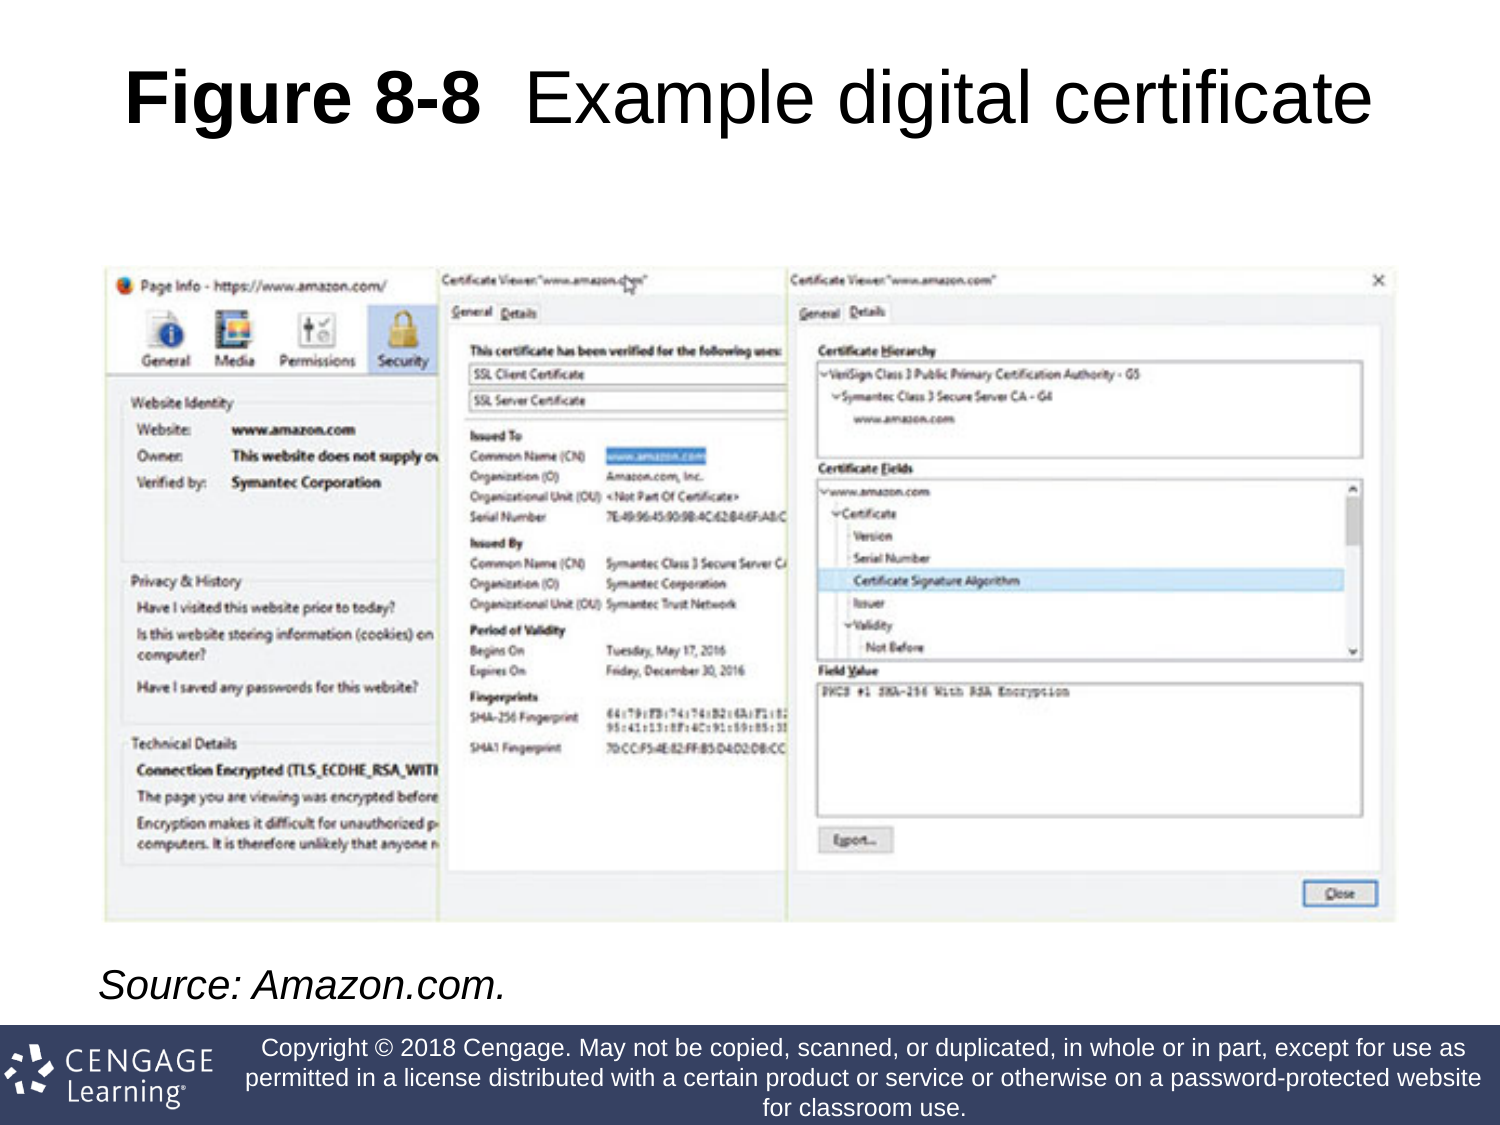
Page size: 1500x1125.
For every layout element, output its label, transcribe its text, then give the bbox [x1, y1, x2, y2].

picture [101, 265, 1399, 926]
title Figure 8-8 Example digital certificate [67, 24, 1433, 163]
list Source: Amazon.com. [83, 950, 1313, 1019]
picture [0, 1040, 216, 1113]
